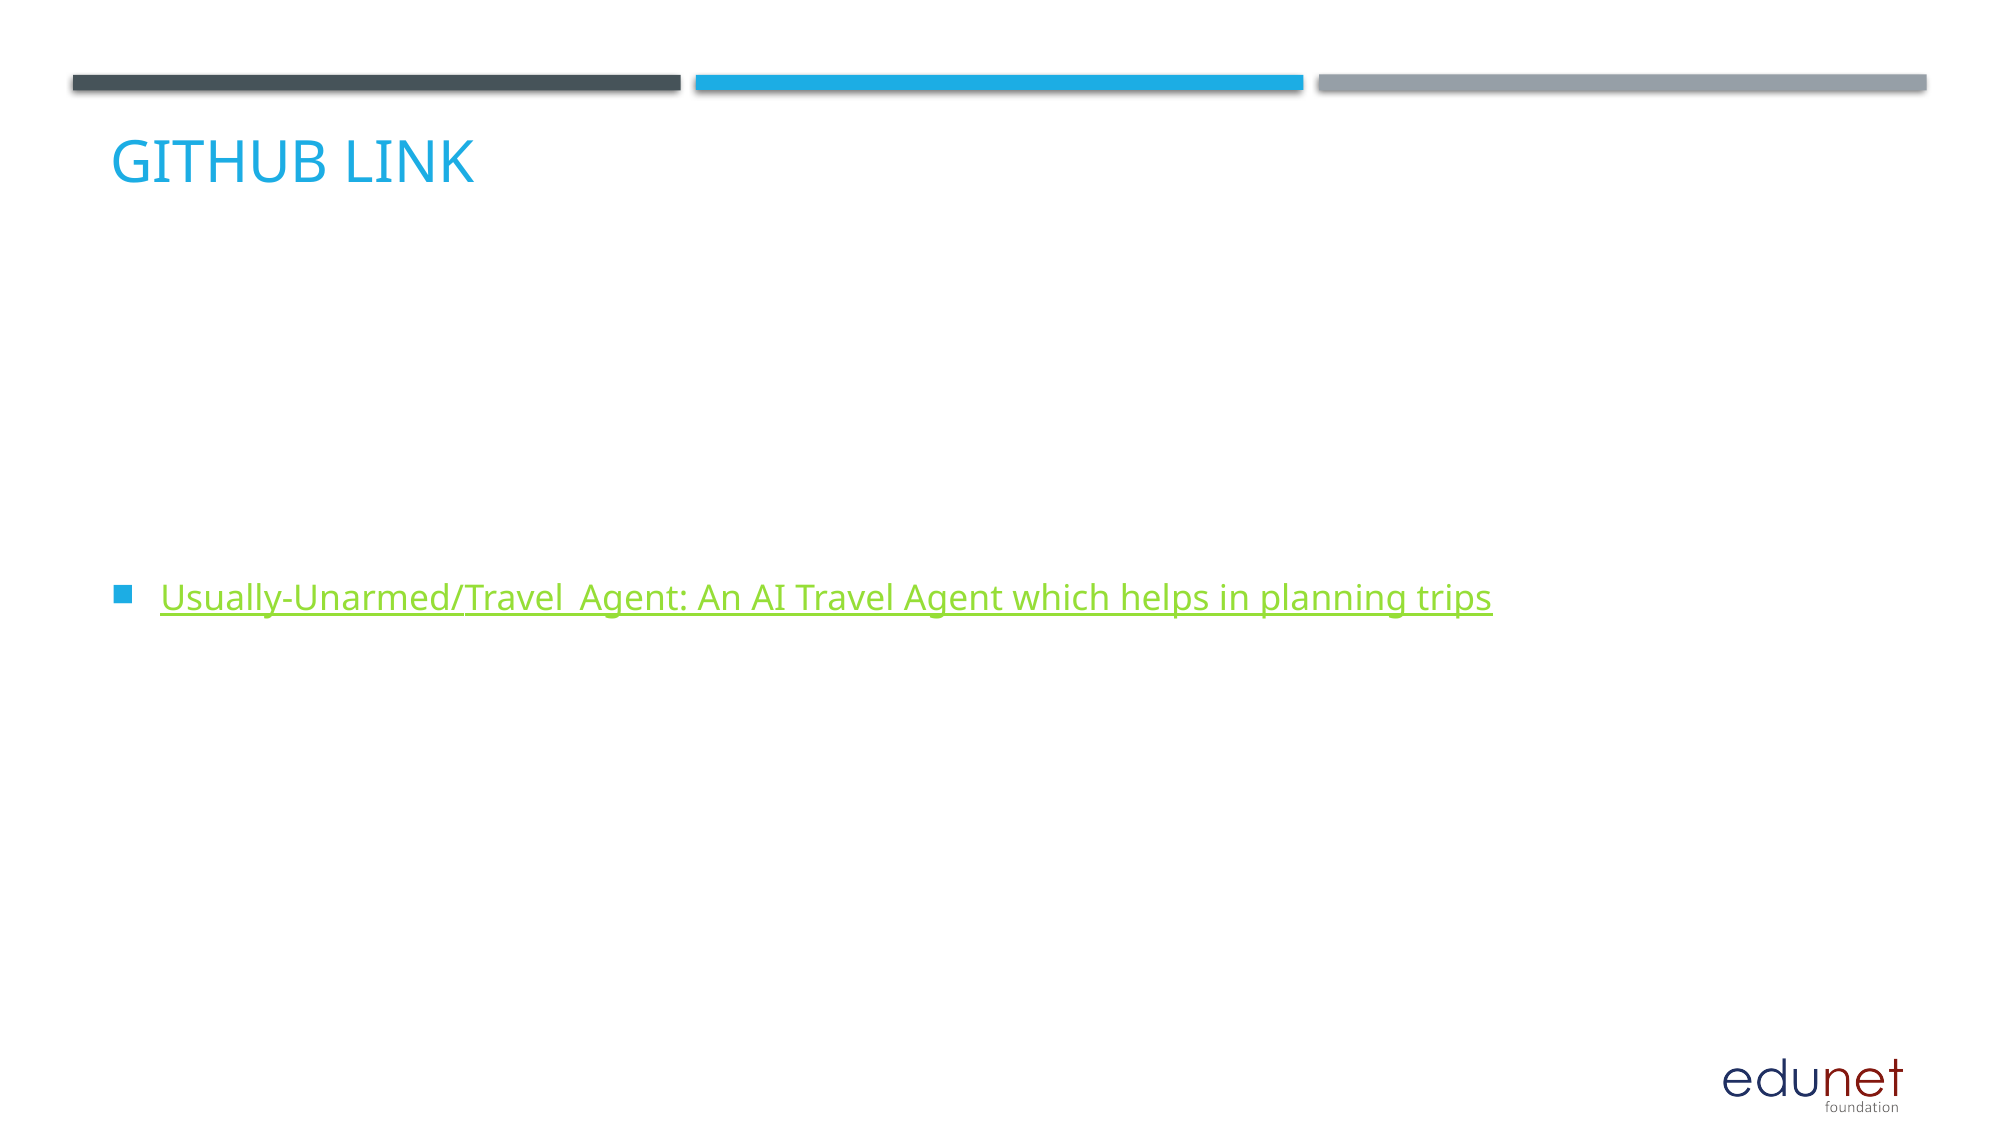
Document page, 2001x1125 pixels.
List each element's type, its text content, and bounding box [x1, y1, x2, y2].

list Usually-Unarmed/Travel_Agent: An AI Travel Agent which helps in planning trips [95, 213, 1905, 981]
picture [1719, 1056, 1905, 1116]
title GitHub Link [95, 115, 1905, 203]
